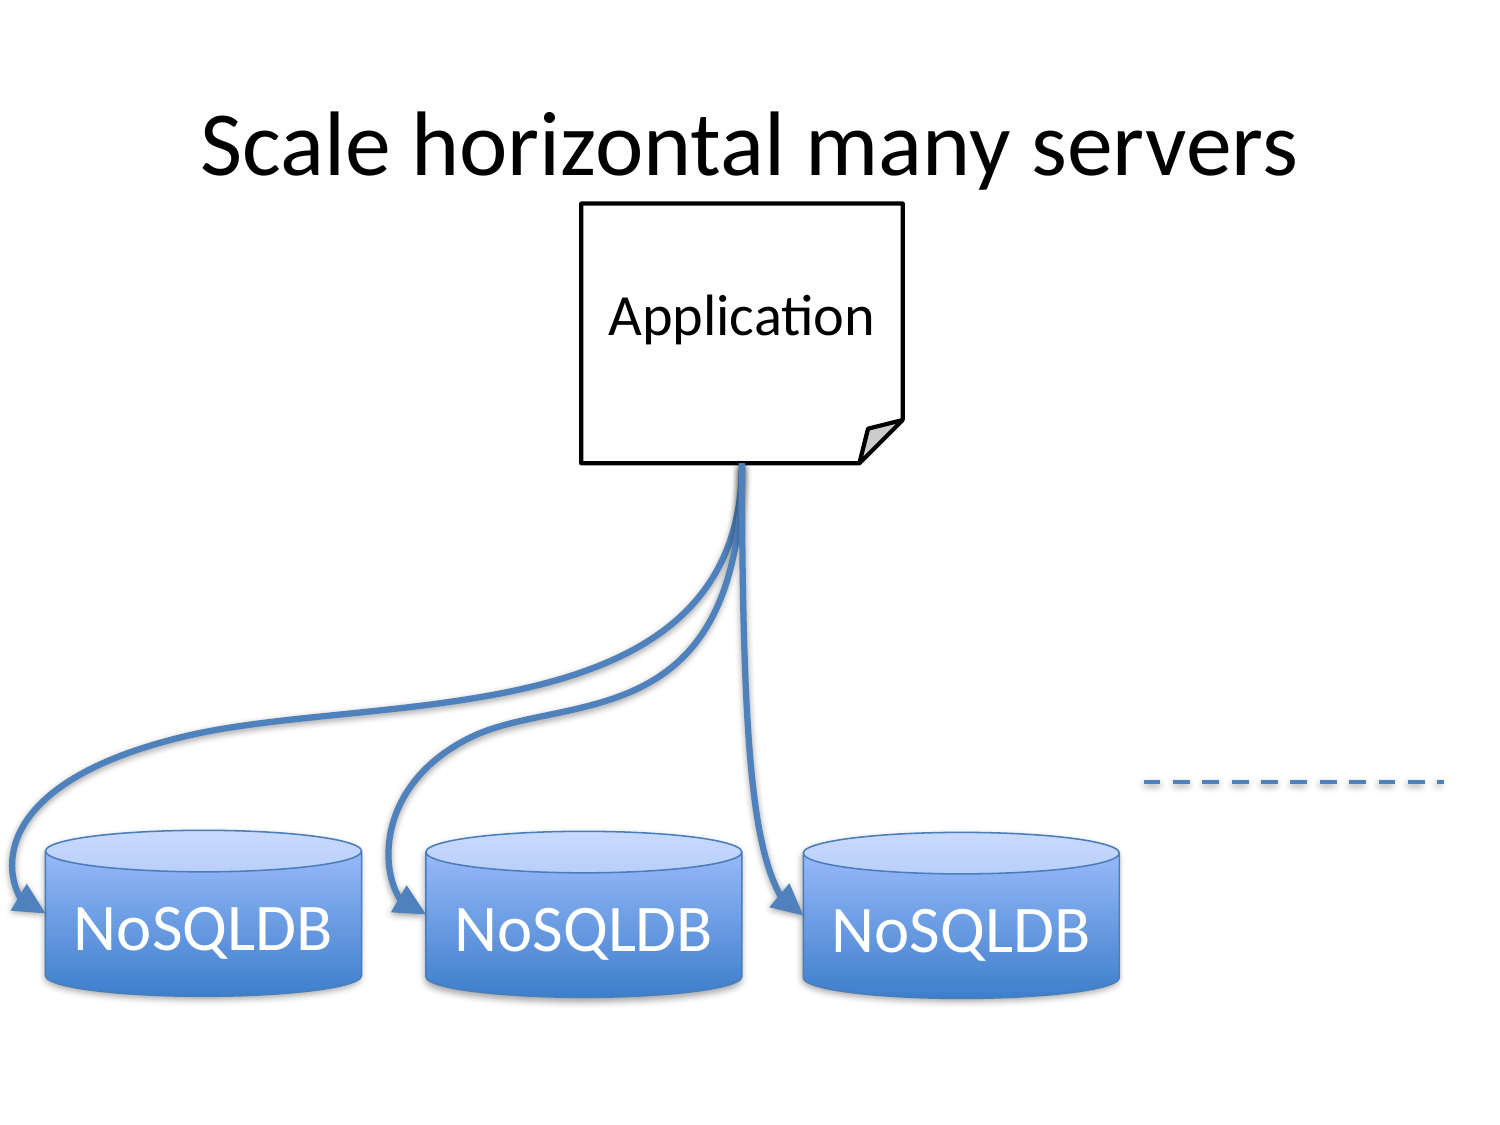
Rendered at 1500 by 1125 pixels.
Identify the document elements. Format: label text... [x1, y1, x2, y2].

title Scale horizontal many servers [75, 45, 1425, 233]
text_box NoSQLDB [44, 829, 363, 998]
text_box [288, 377, 657, 917]
text_box Application [579, 201, 905, 466]
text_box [666, 537, 1037, 758]
text_box NoSQLDB [425, 833, 743, 999]
text_box NoSQLDB [802, 831, 1121, 1000]
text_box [478, 568, 661, 727]
